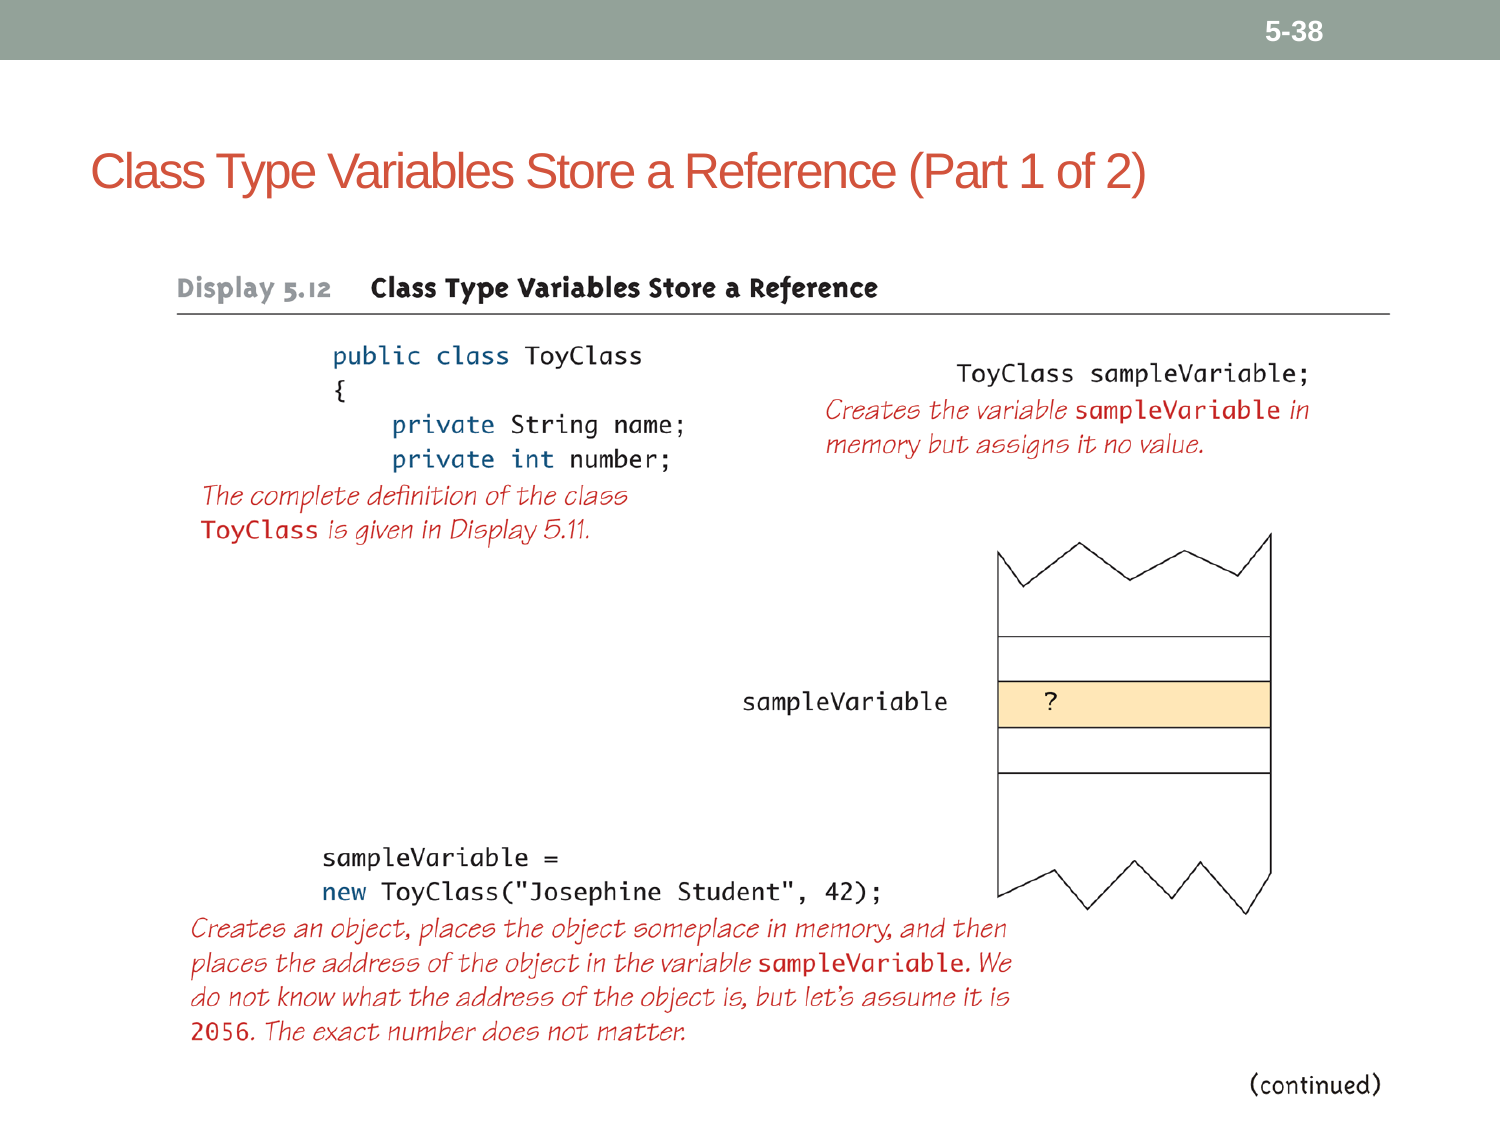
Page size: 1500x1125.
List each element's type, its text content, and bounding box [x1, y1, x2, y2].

title Class Type Variables Store a Reference (Part 1 of 2) [75, 87, 1425, 250]
slide_number 5-38 [1250, 3, 1425, 57]
picture [145, 266, 1421, 1103]
